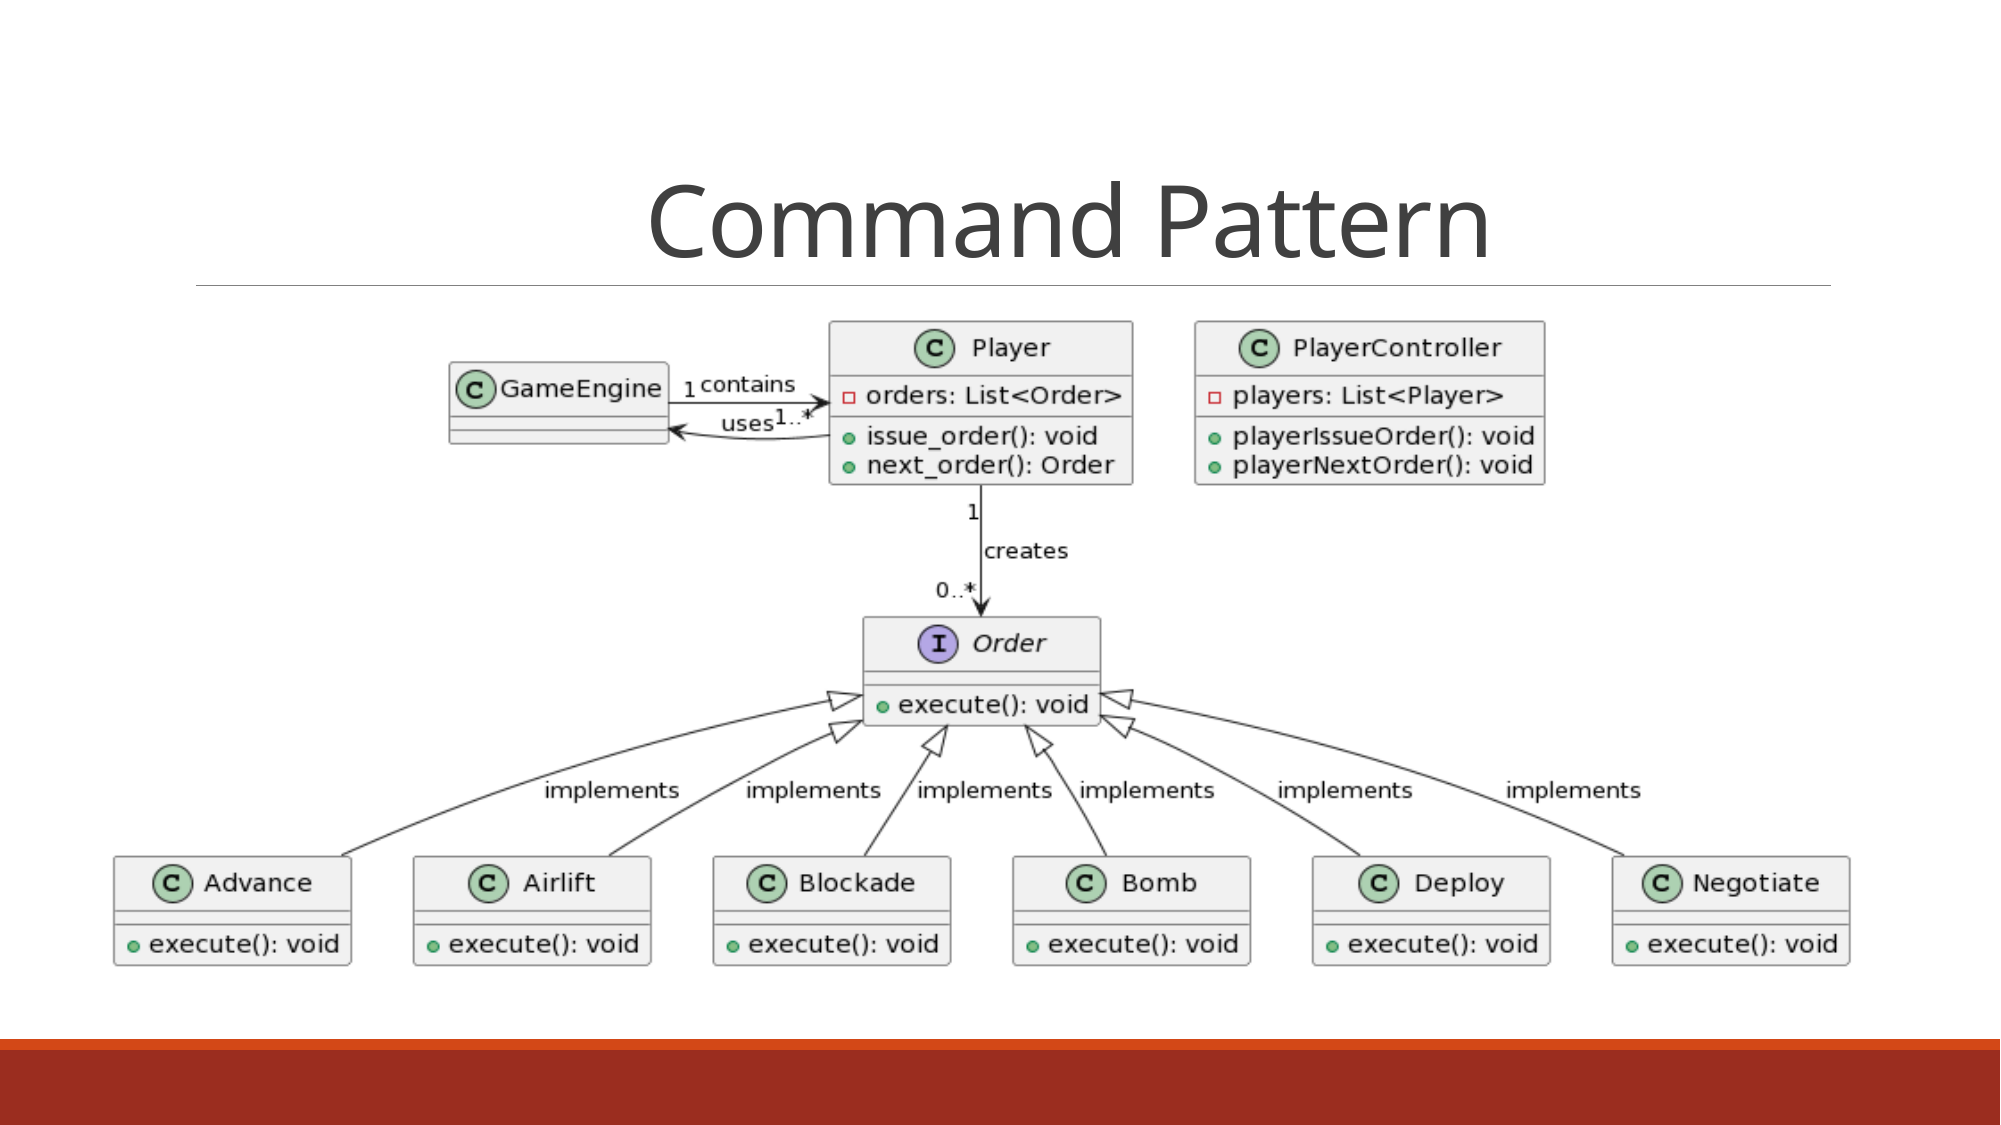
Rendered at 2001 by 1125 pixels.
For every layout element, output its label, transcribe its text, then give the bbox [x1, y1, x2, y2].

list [100, 308, 1861, 976]
title Command Pattern [180, 47, 1830, 285]
